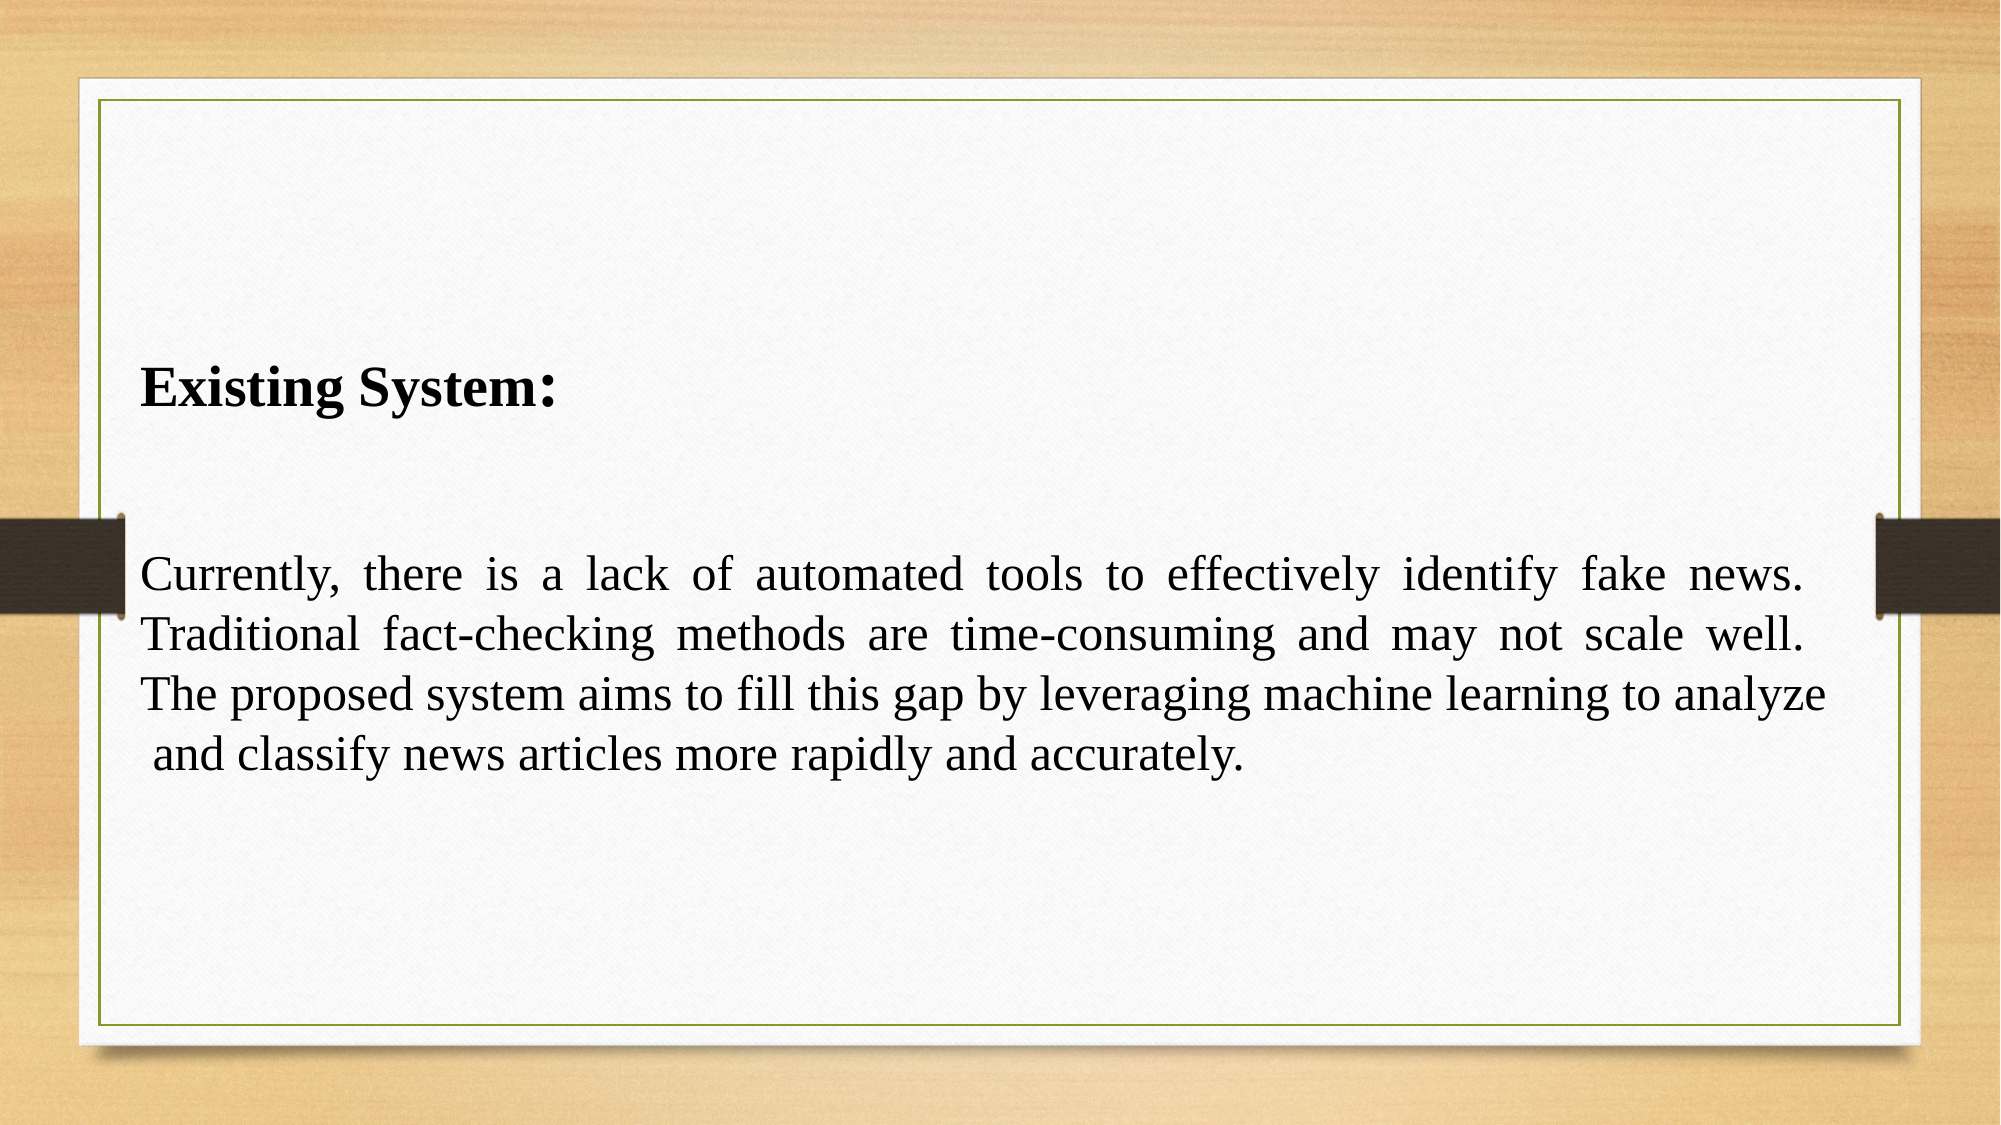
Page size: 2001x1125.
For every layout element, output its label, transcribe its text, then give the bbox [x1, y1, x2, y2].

picture [0, 0, 2001, 1125]
text_box Existing System: Currently, there is a lack of automated tools to effectively identify fake news. Traditional fact-checking methods are time-consuming and may not scale well. The proposed system aims to fill this gap by leveraging machine learning to analyze and classify news articles more rapidly and accurately. [125, 332, 1843, 788]
